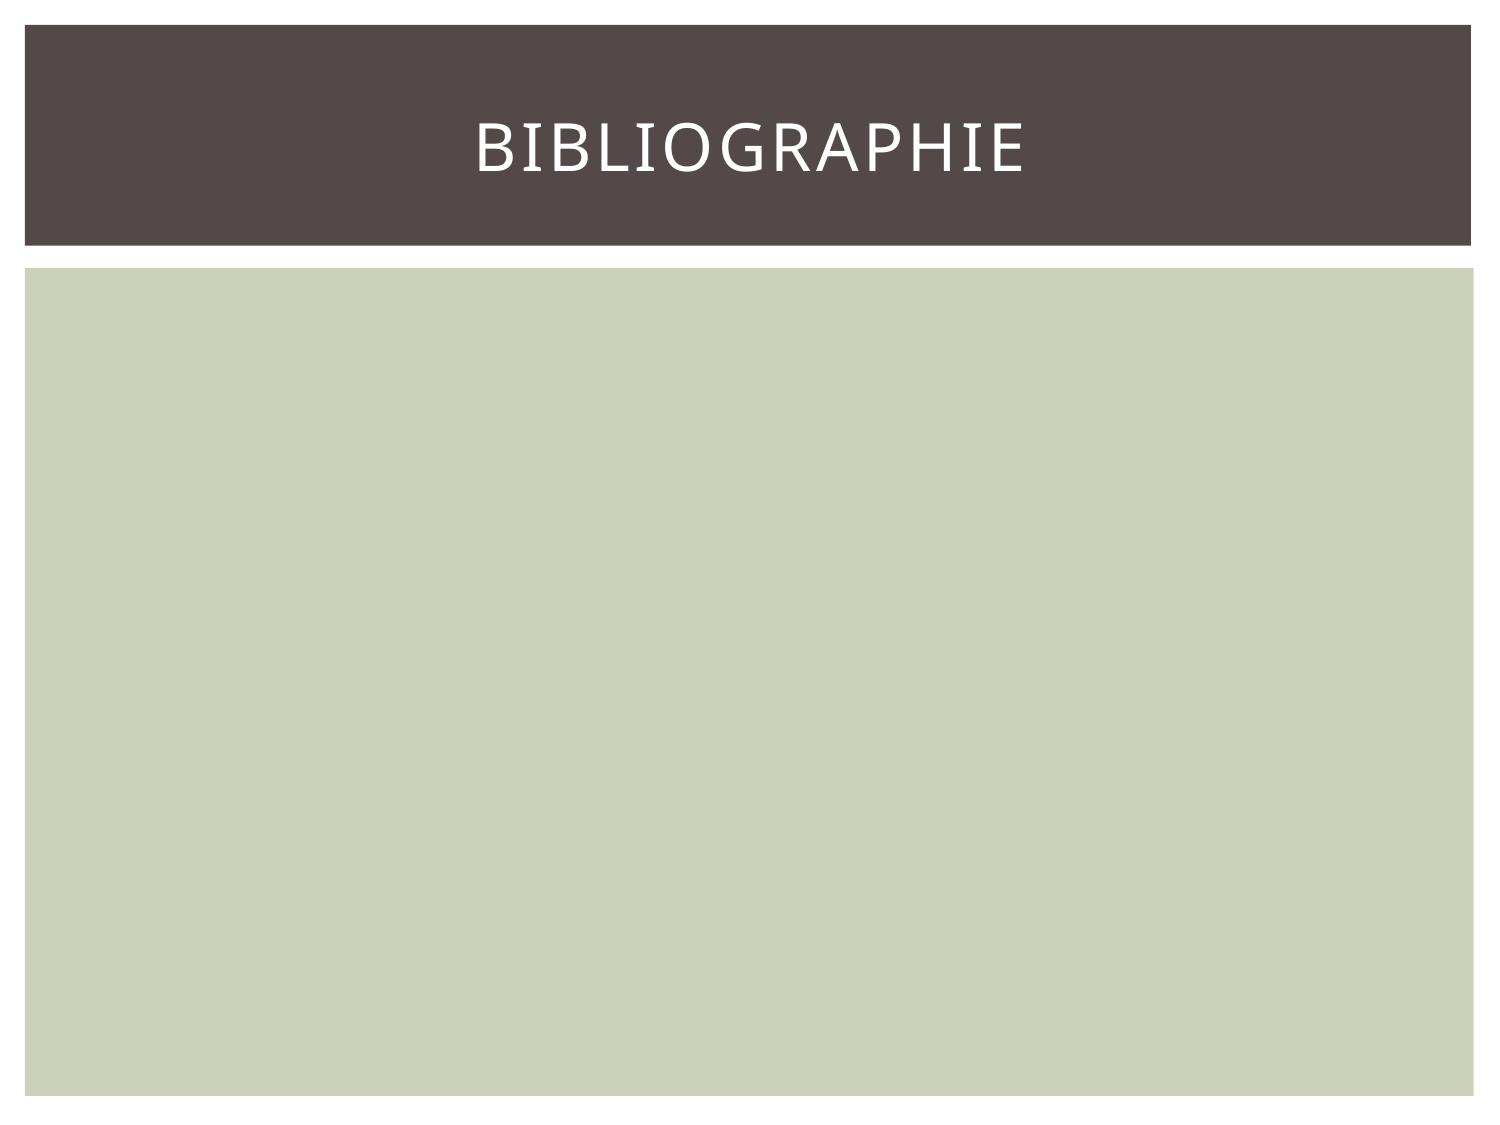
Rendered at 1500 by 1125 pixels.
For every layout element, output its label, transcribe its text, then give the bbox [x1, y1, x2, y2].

title Bibliographie [62, 58, 1438, 232]
